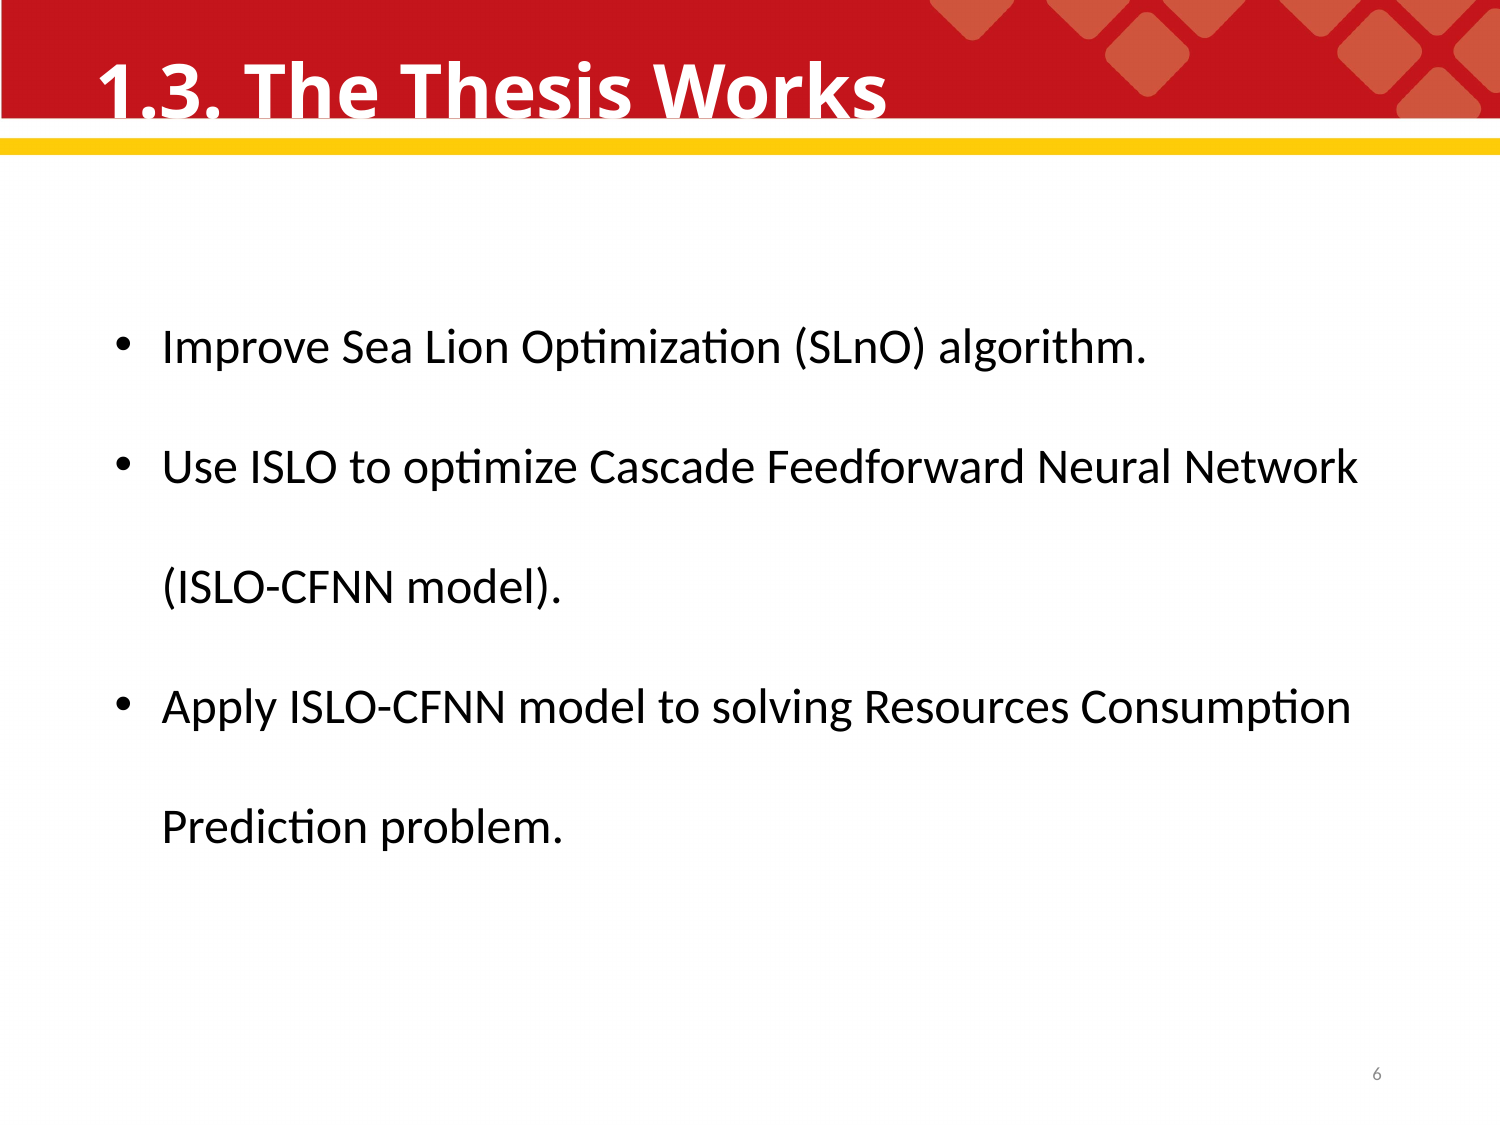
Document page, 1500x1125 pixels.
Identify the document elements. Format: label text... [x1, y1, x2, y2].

title 1.3. The Thesis Works [80, 0, 1397, 204]
picture [0, 0, 1500, 1125]
text_box Improve Sea Lion Optimization (SLnO) algorithm. Use ISLO to optimize Cascade Feedforward Neural Network (ISLO-CFNN model). Apply ISLO-CFNN model to solving Resources Consumption Prediction problem. [99, 245, 1397, 906]
slide_number 6 [1059, 1042, 1397, 1103]
